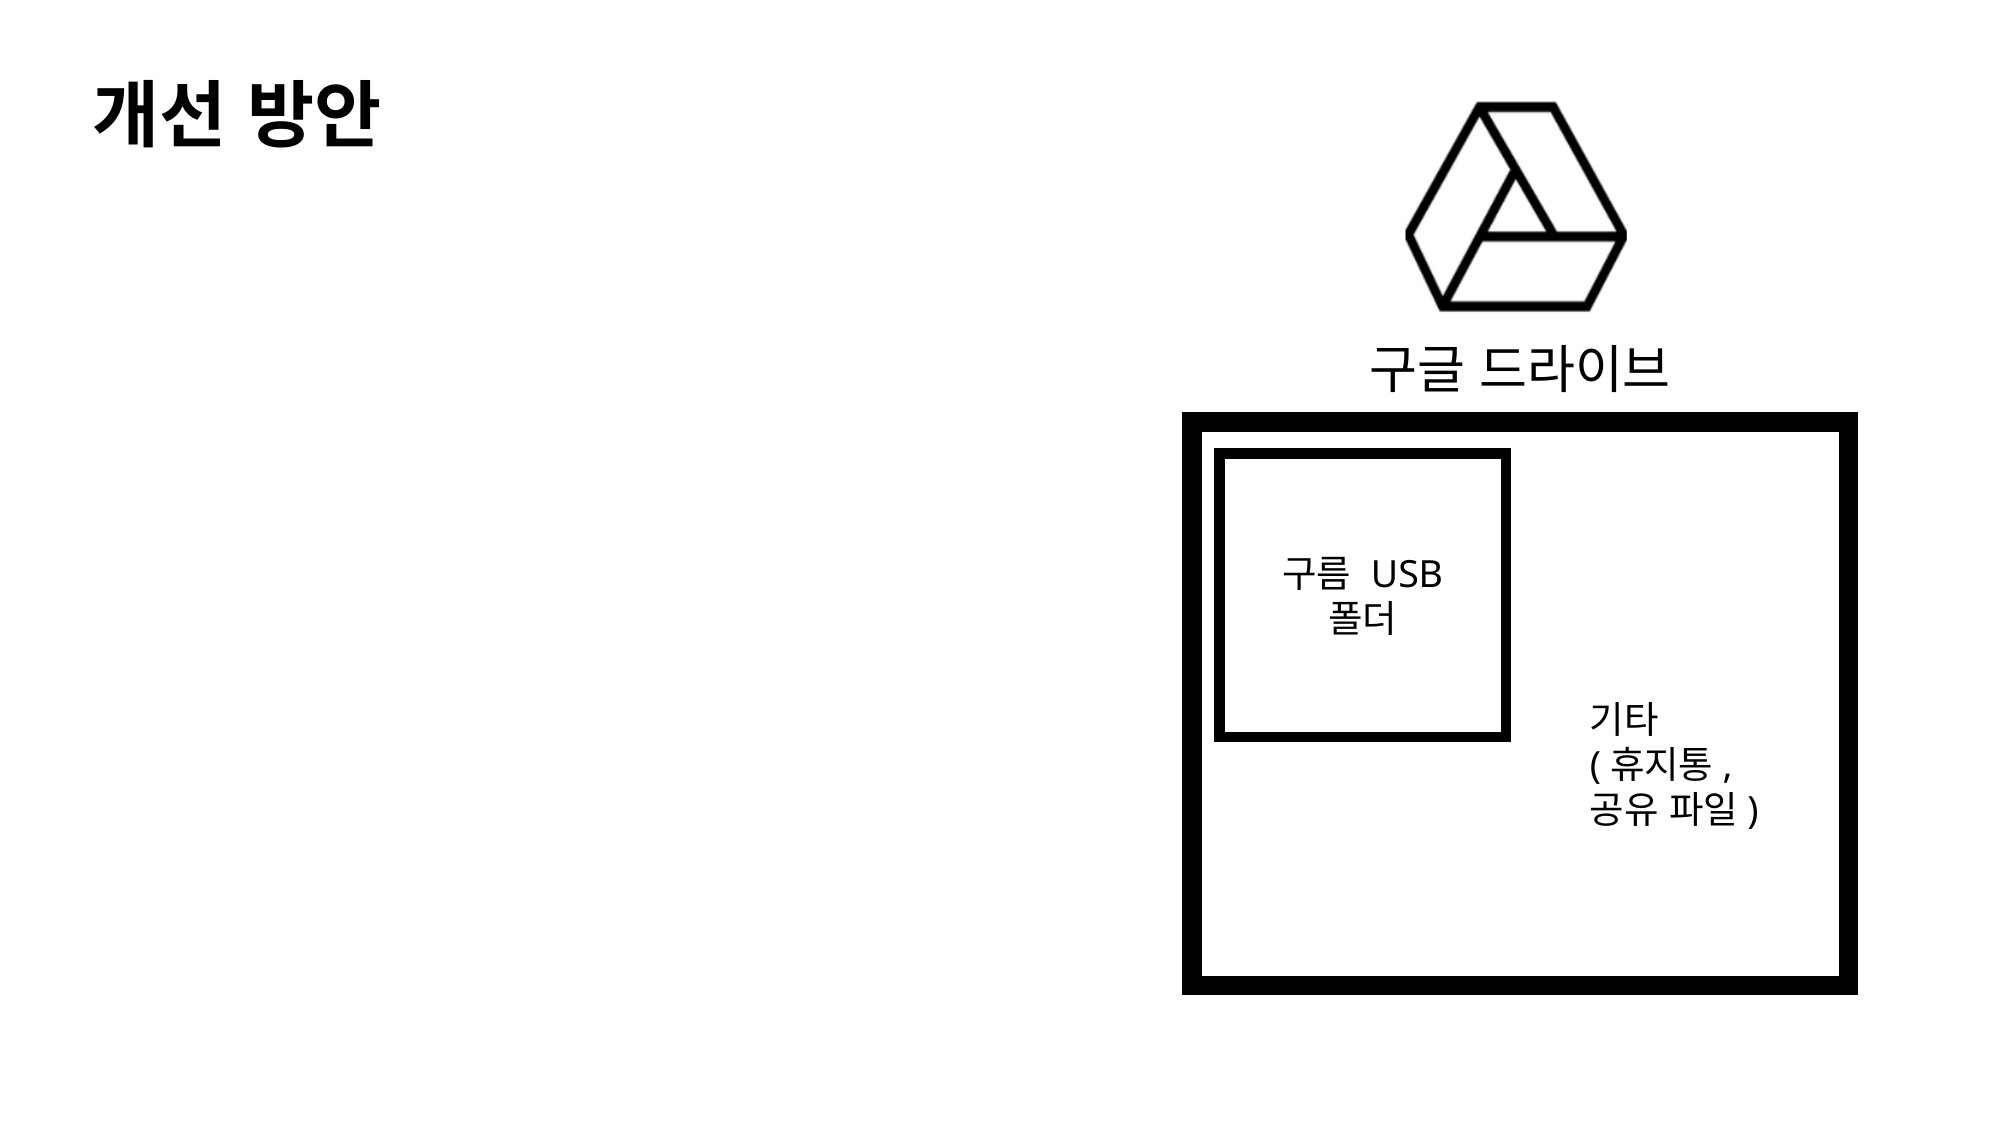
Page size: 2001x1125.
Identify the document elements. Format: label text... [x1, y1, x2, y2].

text_box 기타 (휴지통, 공유 파일) [1575, 688, 1774, 839]
text_box 구름 USB 폴더 [1214, 448, 1511, 742]
picture [1401, 77, 1639, 316]
text_box 구글 드라이브 [1354, 329, 1686, 407]
text_box [1182, 412, 1858, 995]
text_box 개선 방안 [77, 38, 1803, 196]
